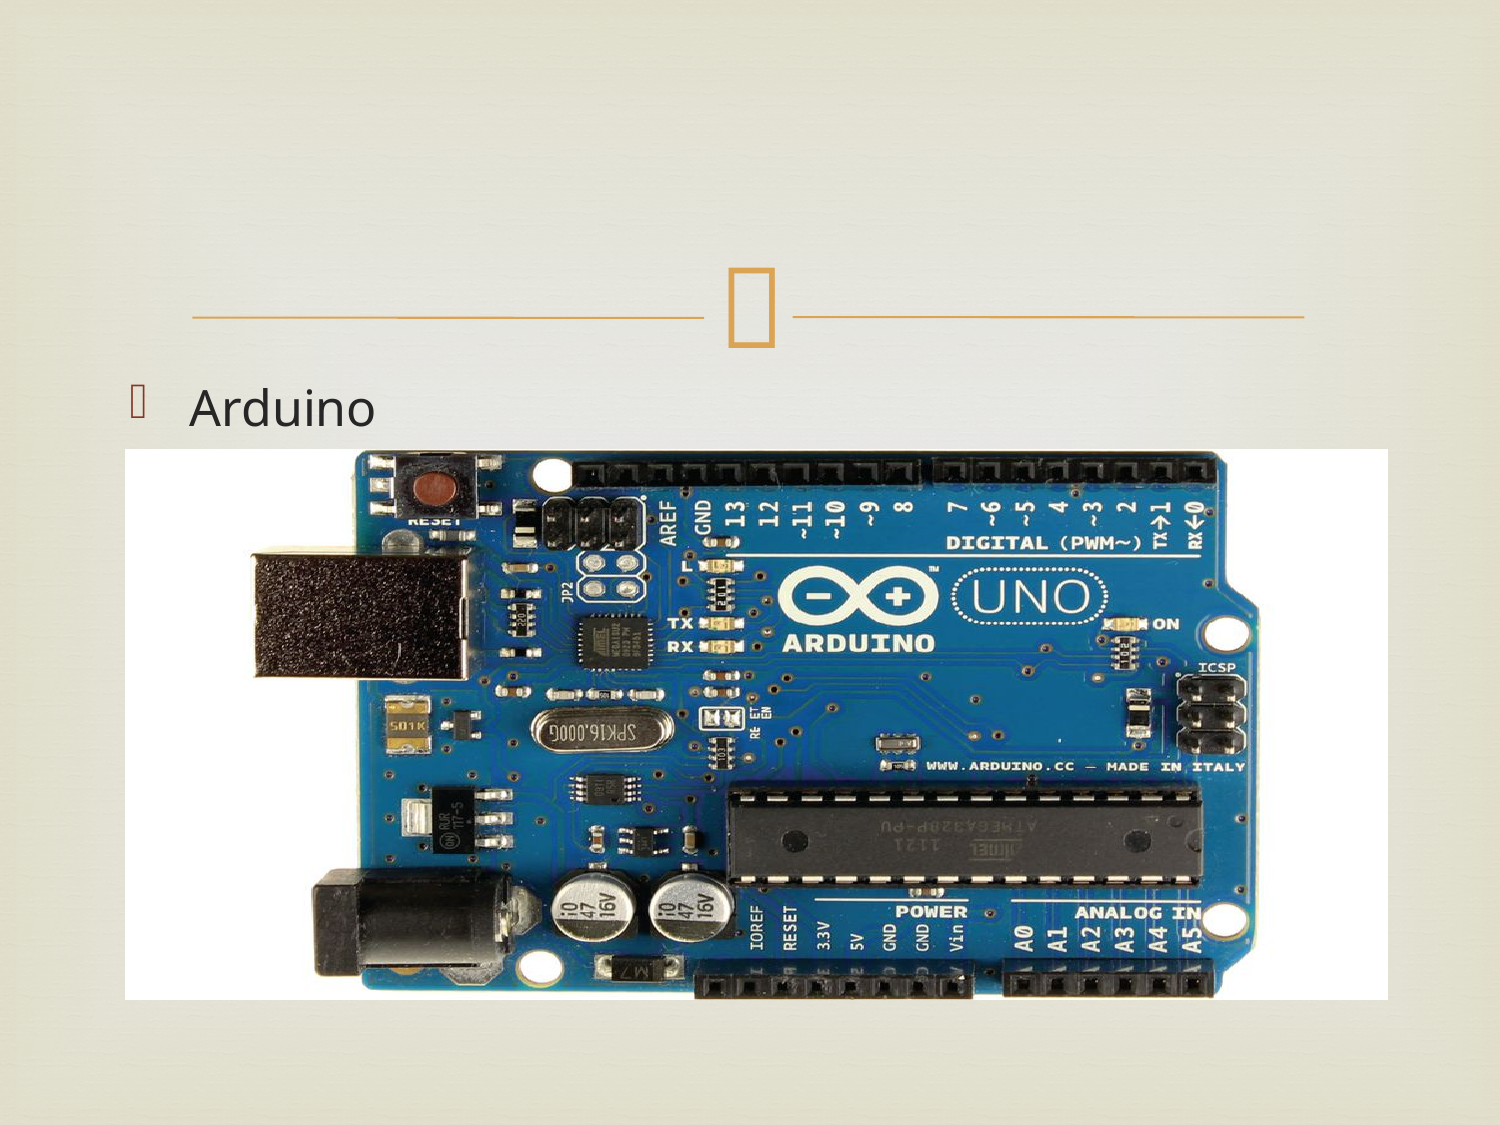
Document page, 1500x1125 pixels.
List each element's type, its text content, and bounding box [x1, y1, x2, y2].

picture [124, 449, 1388, 1001]
list Arduino [114, 368, 1386, 1005]
